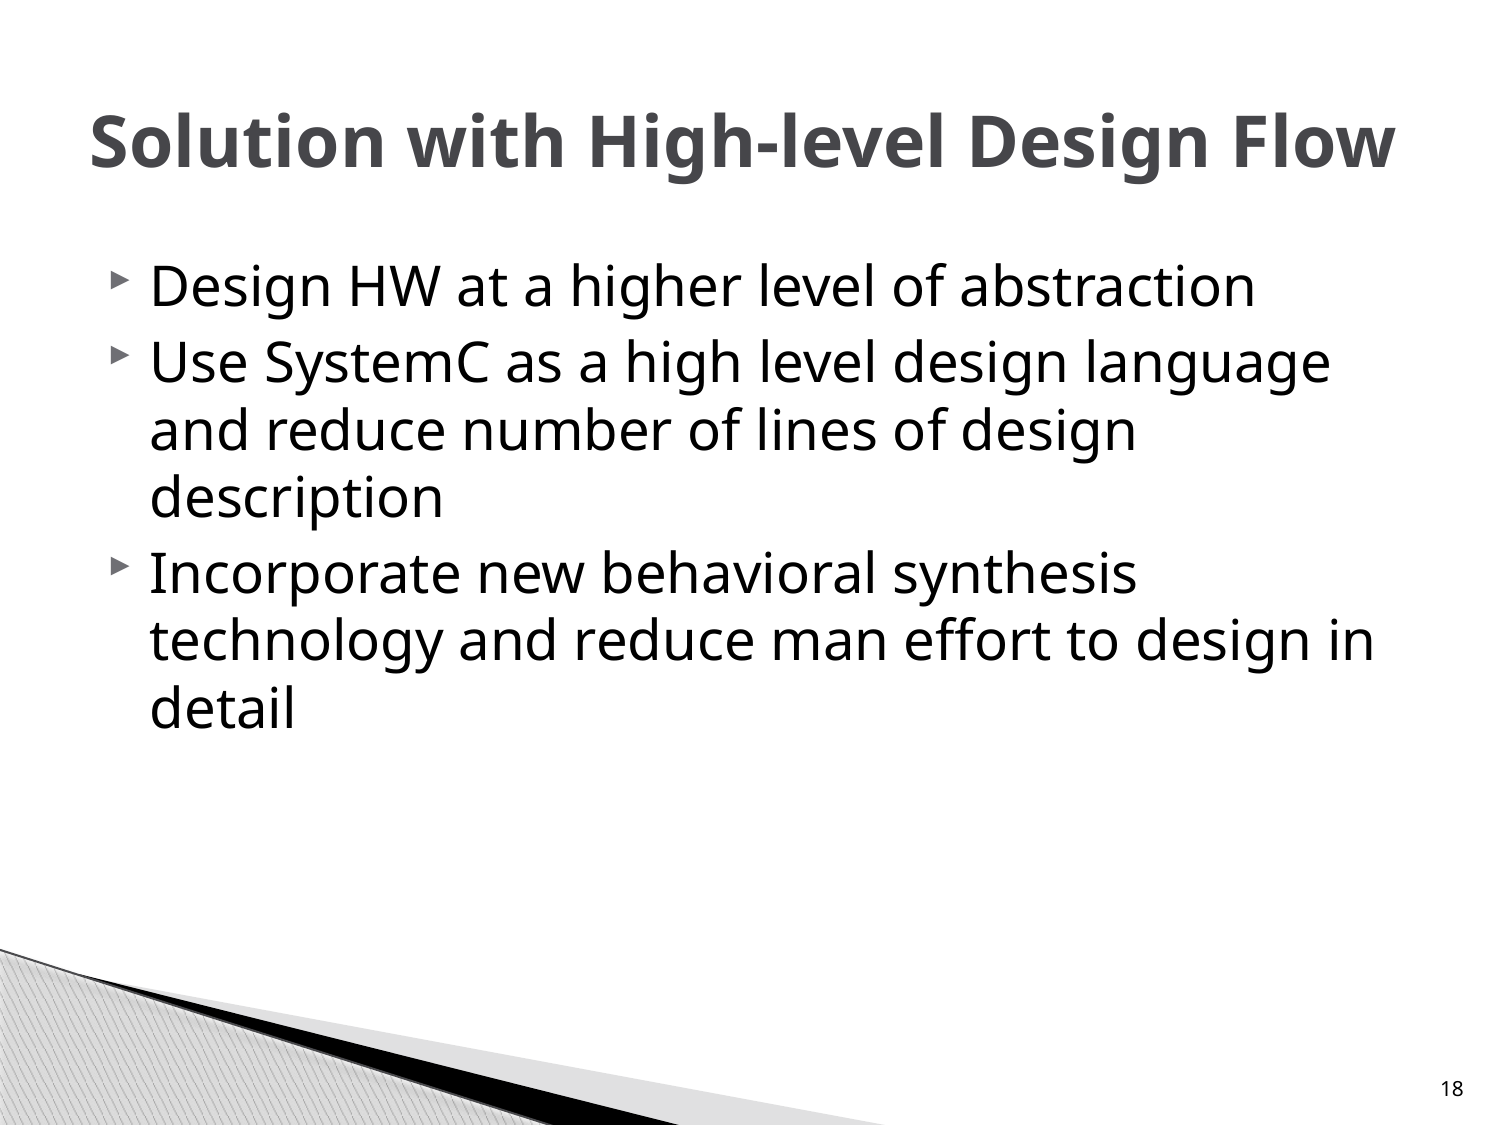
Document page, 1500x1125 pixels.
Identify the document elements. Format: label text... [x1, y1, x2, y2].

title Solution with High-level Design Flow [75, 45, 1425, 233]
list Design HW at a higher level of abstraction Use SystemC as a high level design language and reduce number of lines of design description Incorporate new behavioral synthesis technology and reduce man effort to design in detail [75, 243, 1425, 986]
slide_number 18 [1418, 1051, 1479, 1112]
